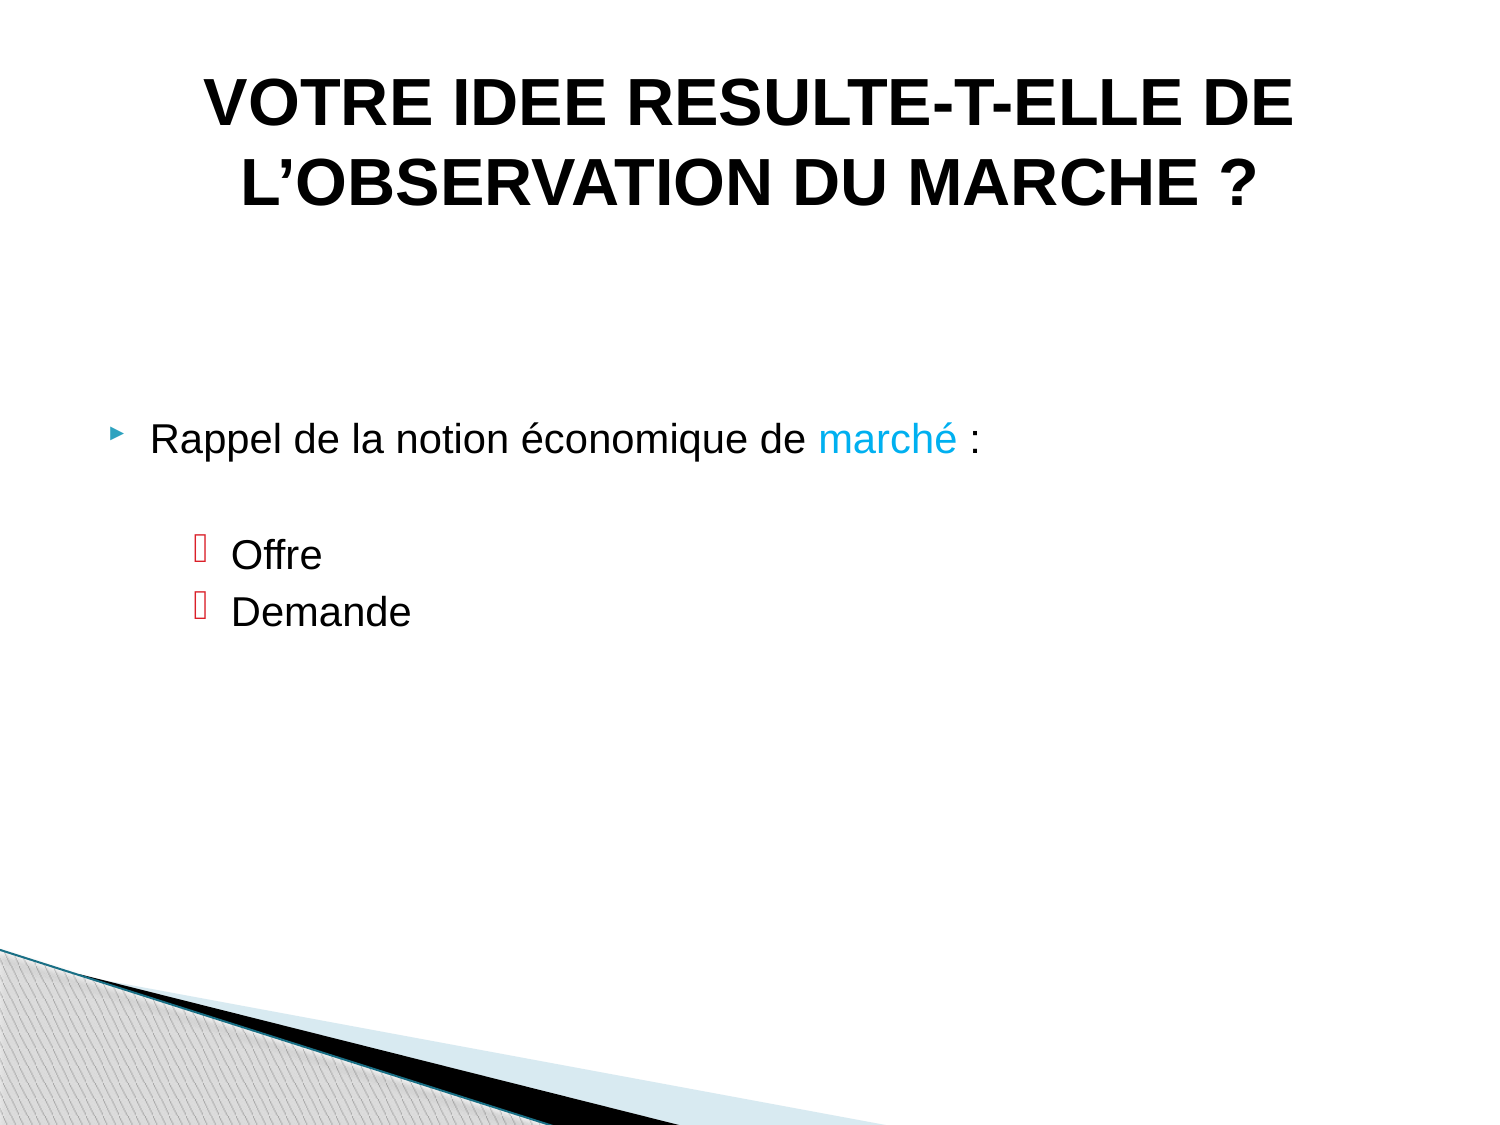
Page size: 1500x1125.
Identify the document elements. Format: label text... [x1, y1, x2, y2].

title VOTRE IDEE RESULTE-T-ELLE DE L’OBSERVATION DU MARCHE ? [75, 45, 1425, 233]
list Rappel de la notion économique de marché : Offre Demande [74, 328, 1426, 1072]
